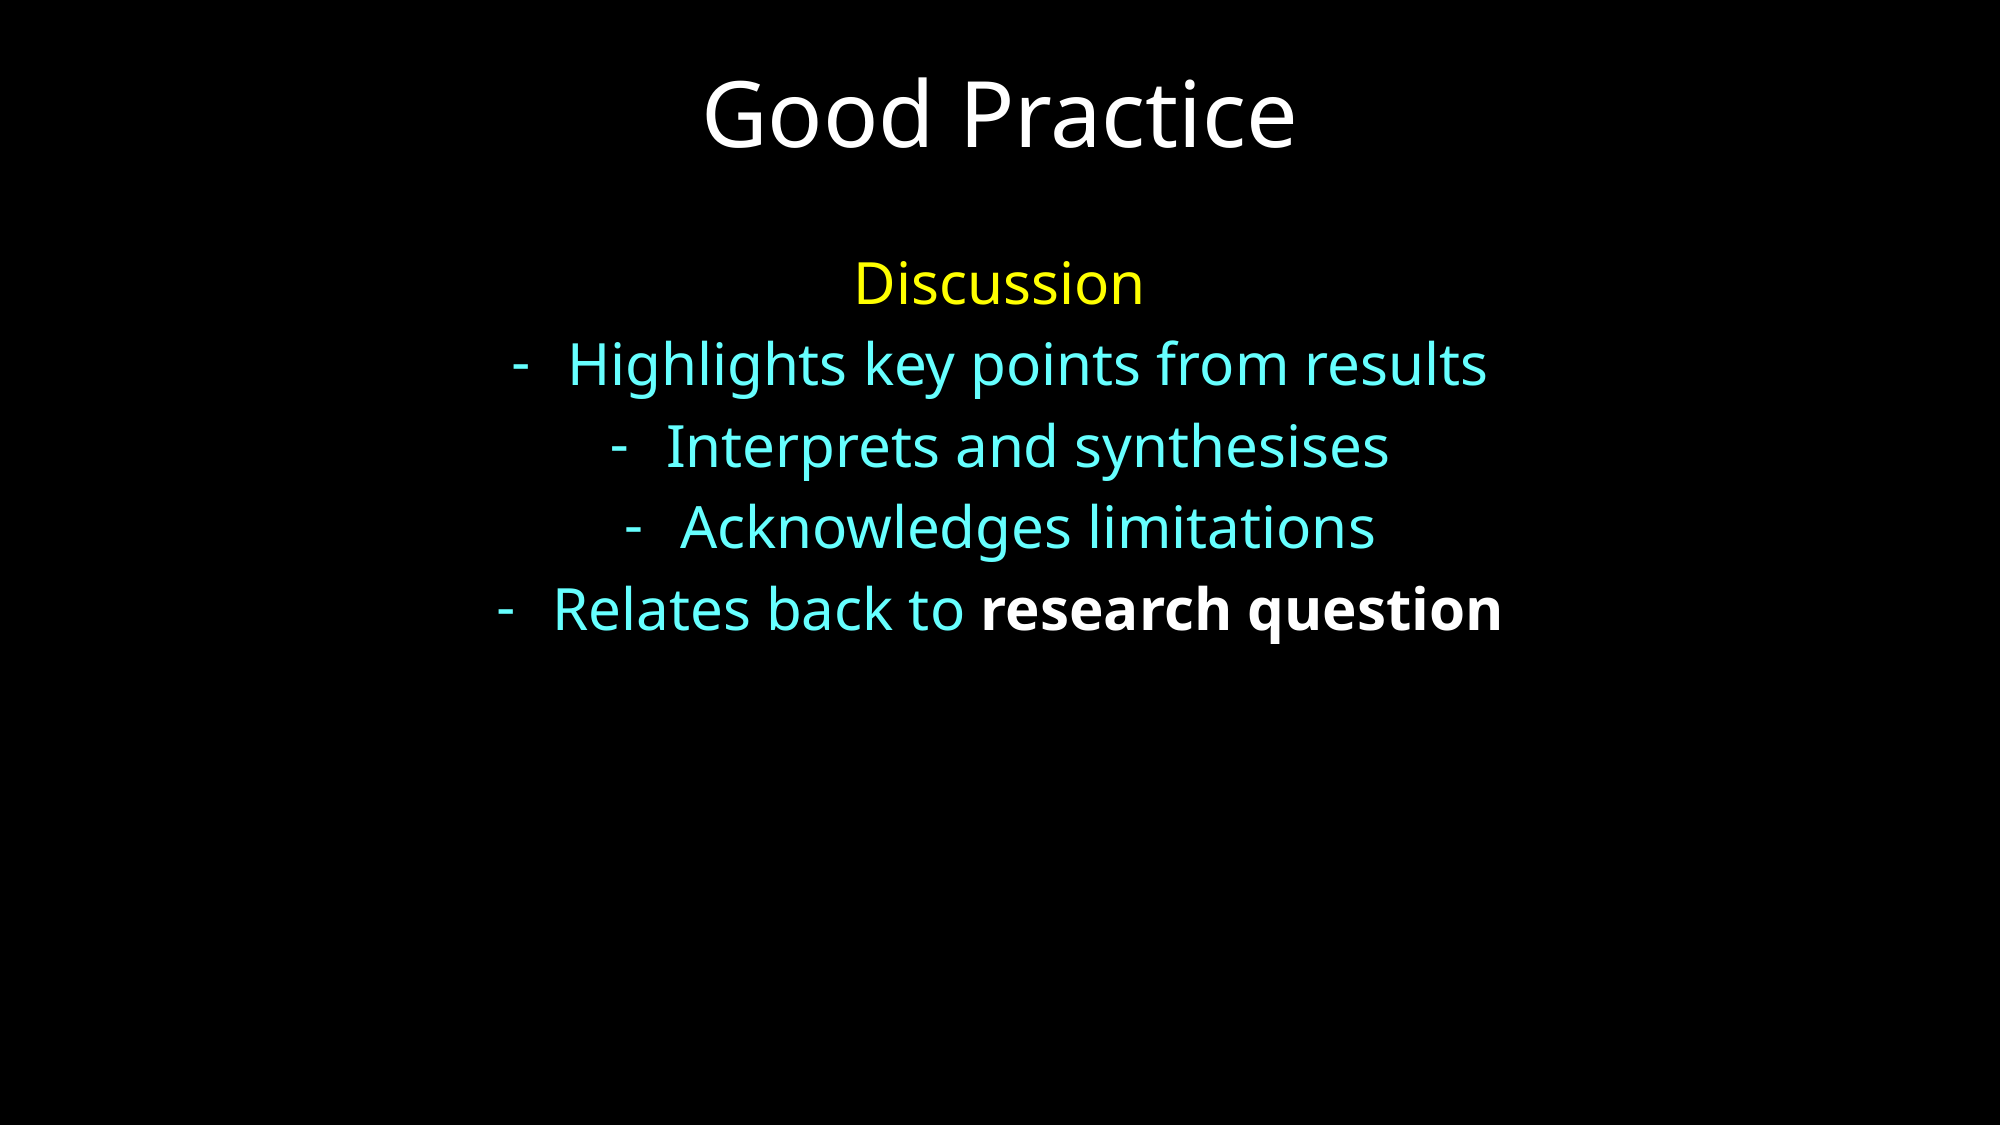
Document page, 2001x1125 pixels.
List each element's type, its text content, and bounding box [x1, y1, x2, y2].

text_box Good Practice [249, 48, 1750, 179]
text_box Discussion Highlights key points from results Interprets and synthesises Acknowledges limitations Relates back to research question [249, 238, 1750, 1035]
